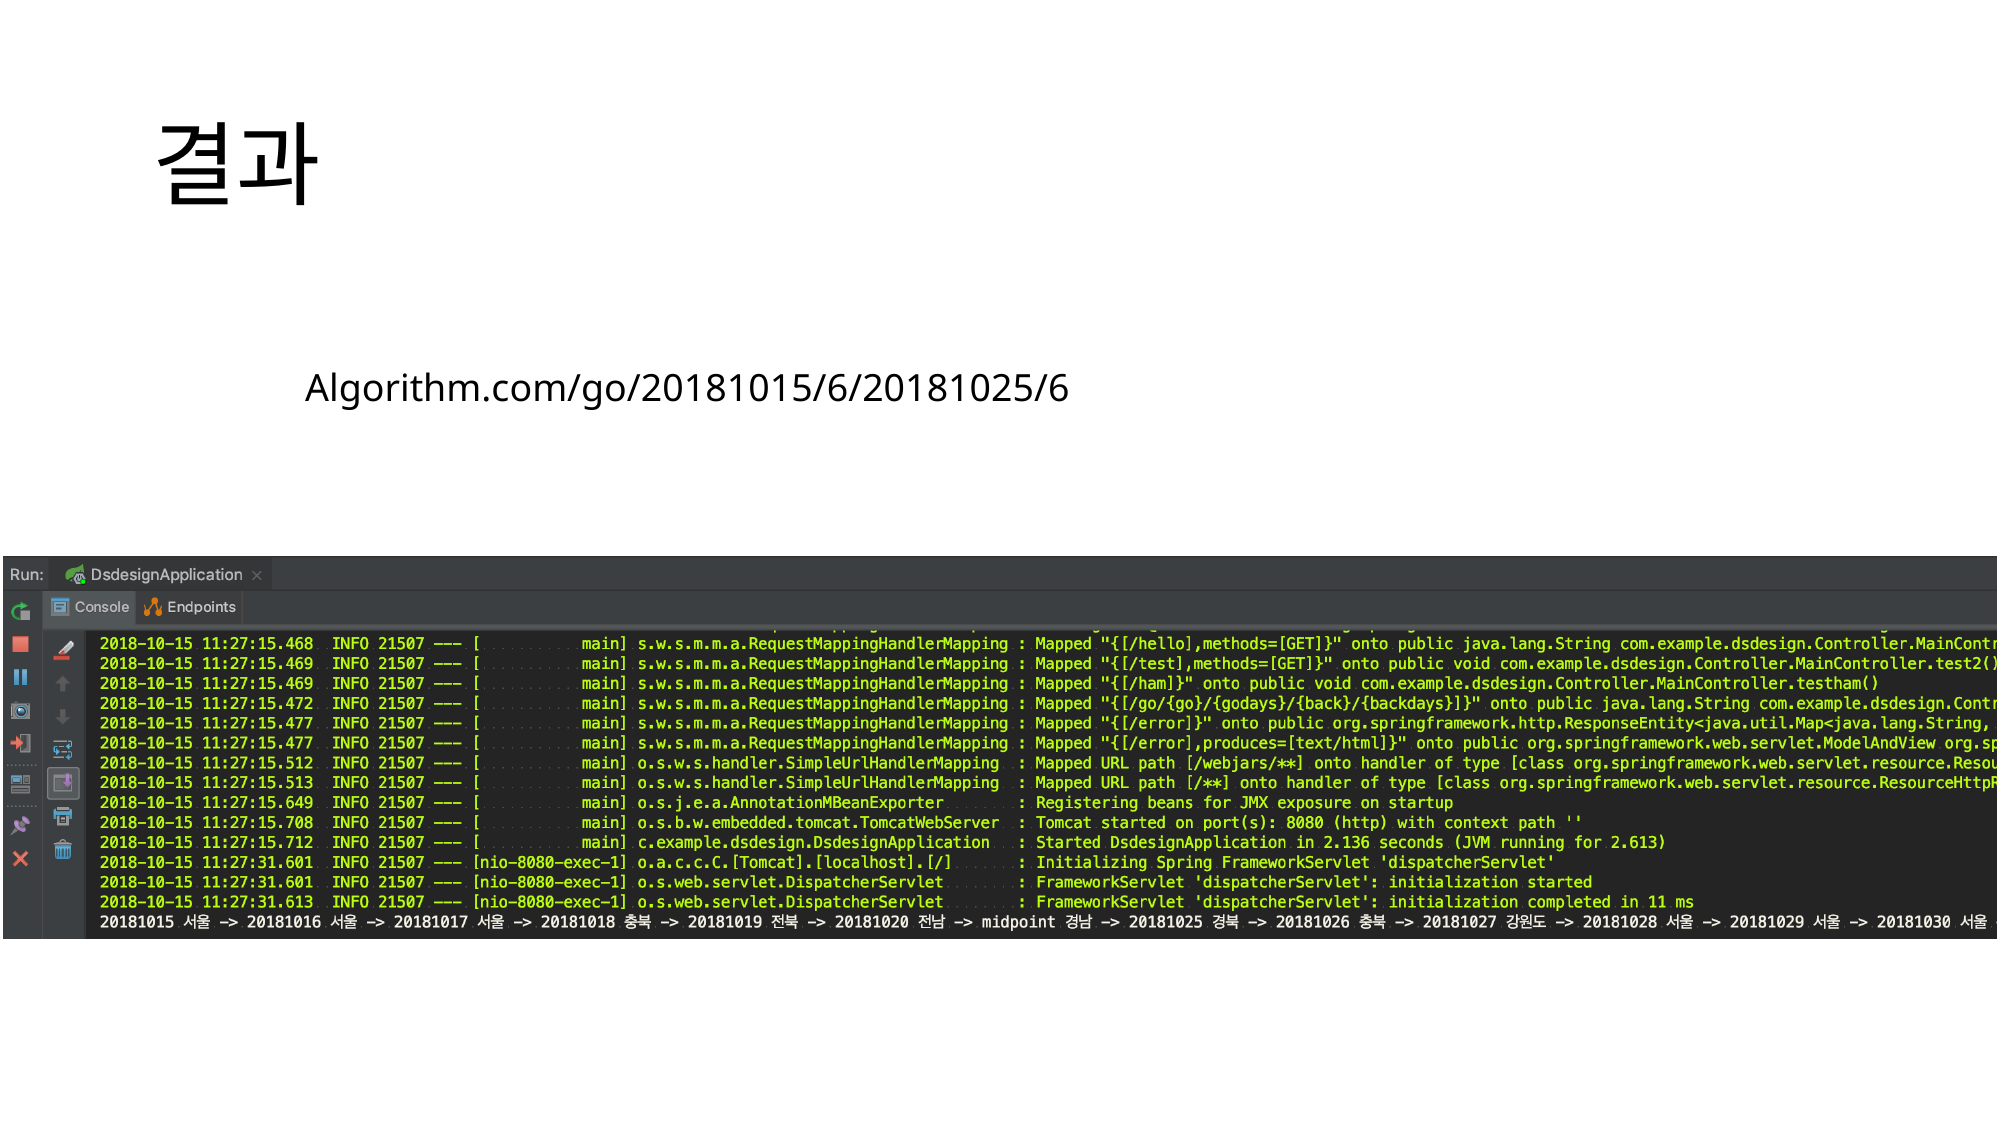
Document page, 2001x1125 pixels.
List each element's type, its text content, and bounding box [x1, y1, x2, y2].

title 결과 [137, 59, 1863, 278]
text_box Algorithm.com/go/20181015/6/20181025/6 [290, 356, 1328, 416]
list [3, 556, 1997, 939]
